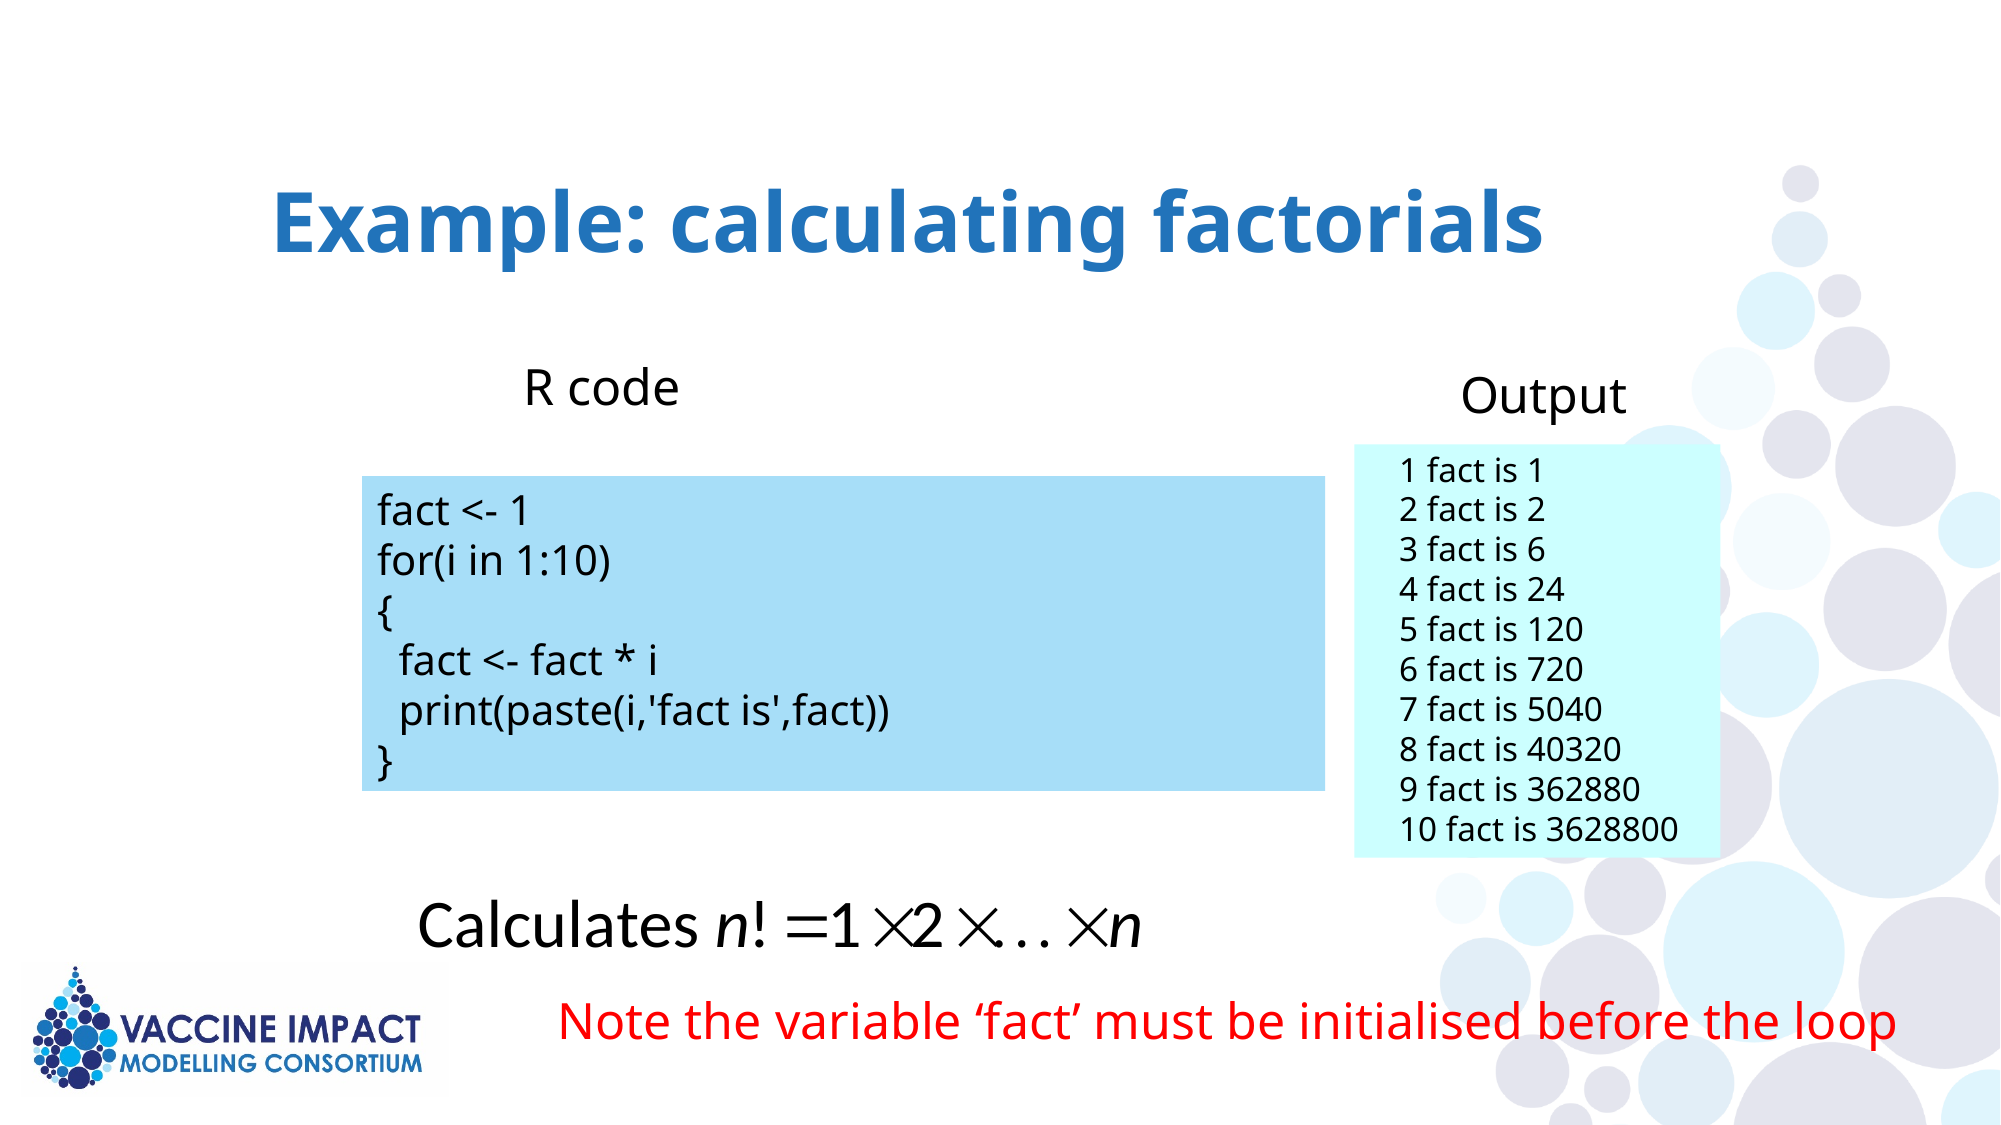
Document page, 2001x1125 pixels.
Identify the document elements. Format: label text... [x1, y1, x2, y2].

text_box [1354, 444, 1721, 858]
text_box Example: calculating factorials [255, 125, 1733, 313]
text_box 1 fact is 1 2 fact is 2 3 fact is 6 4 fact is 24 5 fact is 120 6 fact is 720 7 fact is 5040 8 fact is 40320 9 fact is 362880 10 fact is 3628800 [1384, 441, 1695, 856]
text_box R code [508, 348, 696, 423]
text_box Output [1445, 356, 1643, 431]
picture [0, 0, 2001, 1125]
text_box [409, 884, 1154, 965]
text_box Note the variable ‘fact’ must be initialised before the loop [542, 981, 1915, 1057]
text_box fact <- 1 for(i in 1:10) { fact <- fact * i print(paste(i,'fact is',fact)) } [362, 476, 1326, 791]
